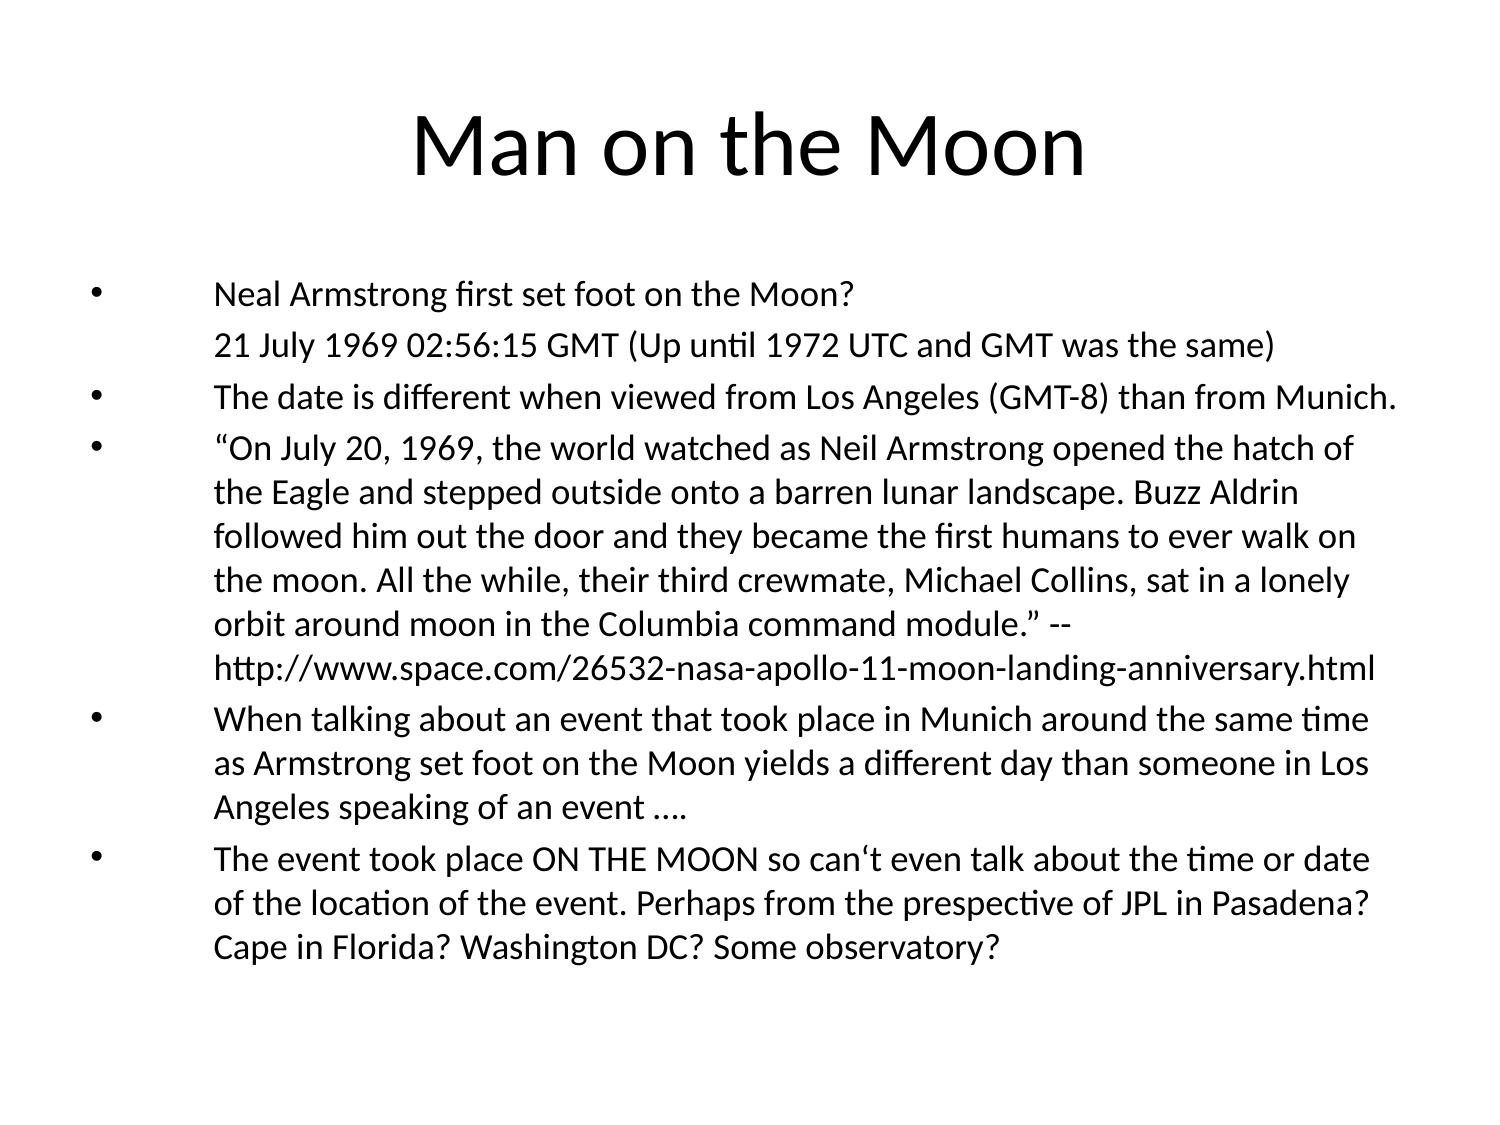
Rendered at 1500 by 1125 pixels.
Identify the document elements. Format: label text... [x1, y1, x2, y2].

text_box Man on the Moon [75, 45, 1425, 233]
text_box Neal Armstrong first set foot on the Moon? 21 July 1969 02:56:15 GMT (Up until 1972 UTC and GMT was the same) The date is different when viewed from Los Angeles (GMT-8) than from Munich. “On July 20, 1969, the world watched as Neil Armstrong opened the hatch of the Eagle and stepped outside onto a barren lunar landscape. Buzz Aldrin followed him out the door and they became the first humans to ever walk on the moon. All the while, their third crewmate, Michael Collins, sat in a lonely orbit around moon in the Columbia command module.” -- http://www.space.com/26532-nasa-apollo-11-moon-landing-anniversary.html When talking about an event that took place in Munich around the same time as Armstrong set foot on the Moon yields a different day than someone in Los Angeles speaking of an event …. The event took place ON THE MOON so can‘t even talk about the time or date of the location of the event. Perhaps from the prespective of JPL in Pasadena? Cape in Florida? Washington DC? Some observatory? [75, 262, 1425, 1005]
